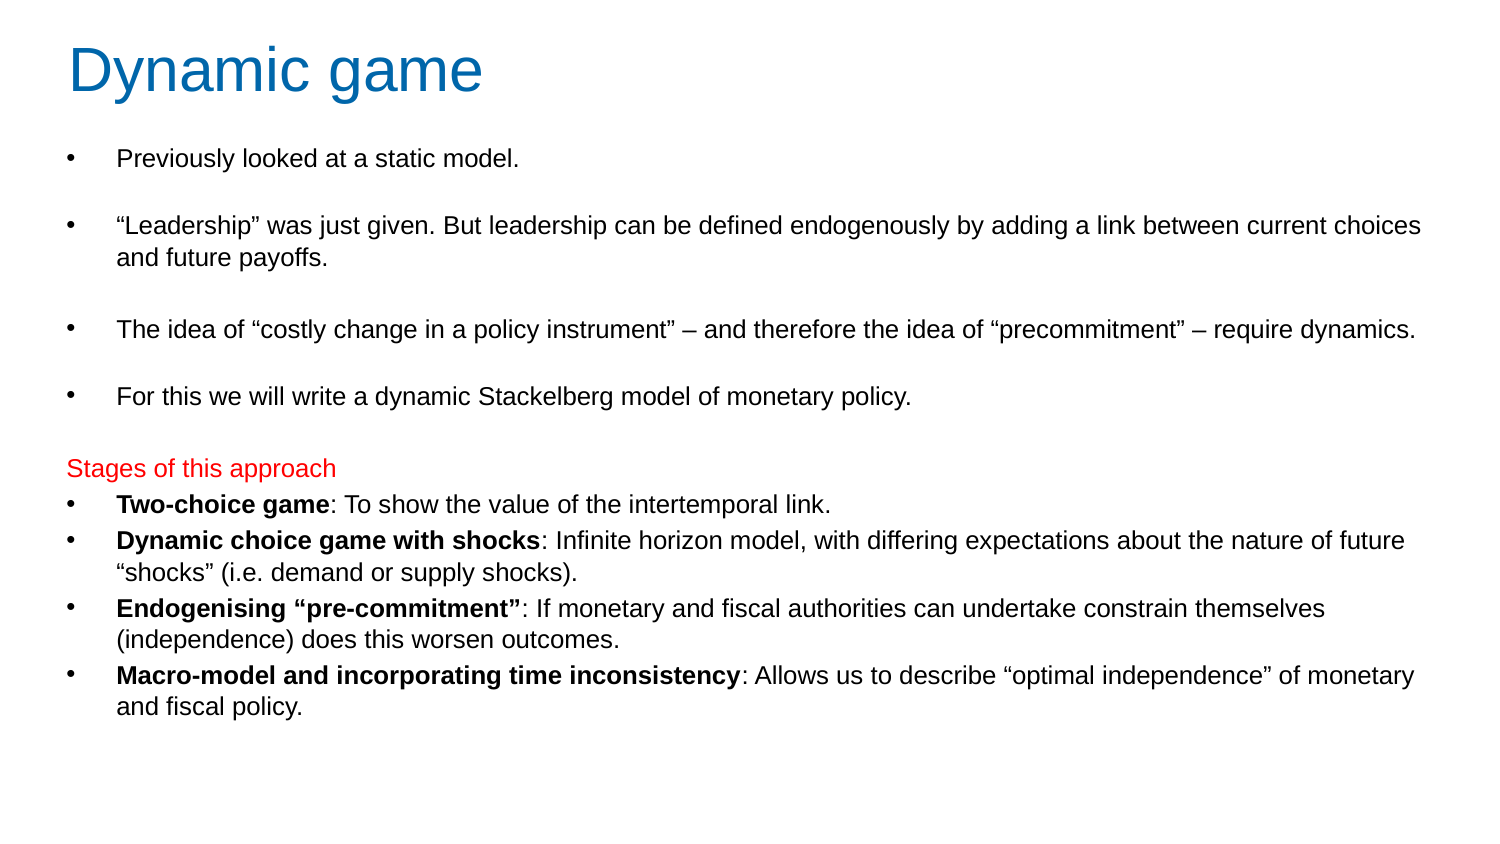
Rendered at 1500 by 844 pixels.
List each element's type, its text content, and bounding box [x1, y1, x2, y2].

title Dynamic game [53, 23, 1450, 112]
list Previously looked at a static model. “Leadership” was just given. But leadership can be defined endogenously by adding a link between current choices and future payoffs. The idea of “costly change in a policy instrument” – and therefore the idea of “precommitment” – require dynamics. For this we will write a dynamic Stackelberg model of monetary policy. Stages of this approach Two-choice game: To show the value of the intertemporal link. Dynamic choice game with shocks: Infinite horizon model, with differing expectations about the nature of future “shocks” (i.e. demand or supply shocks). Endogenising “pre-commitment”: If monetary and fiscal authorities can undertake constrain themselves (independence) does this worsen outcomes. Macro-model and incorporating time inconsistency: Allows us to describe “optimal independence” of monetary and fiscal policy. [51, 134, 1450, 765]
